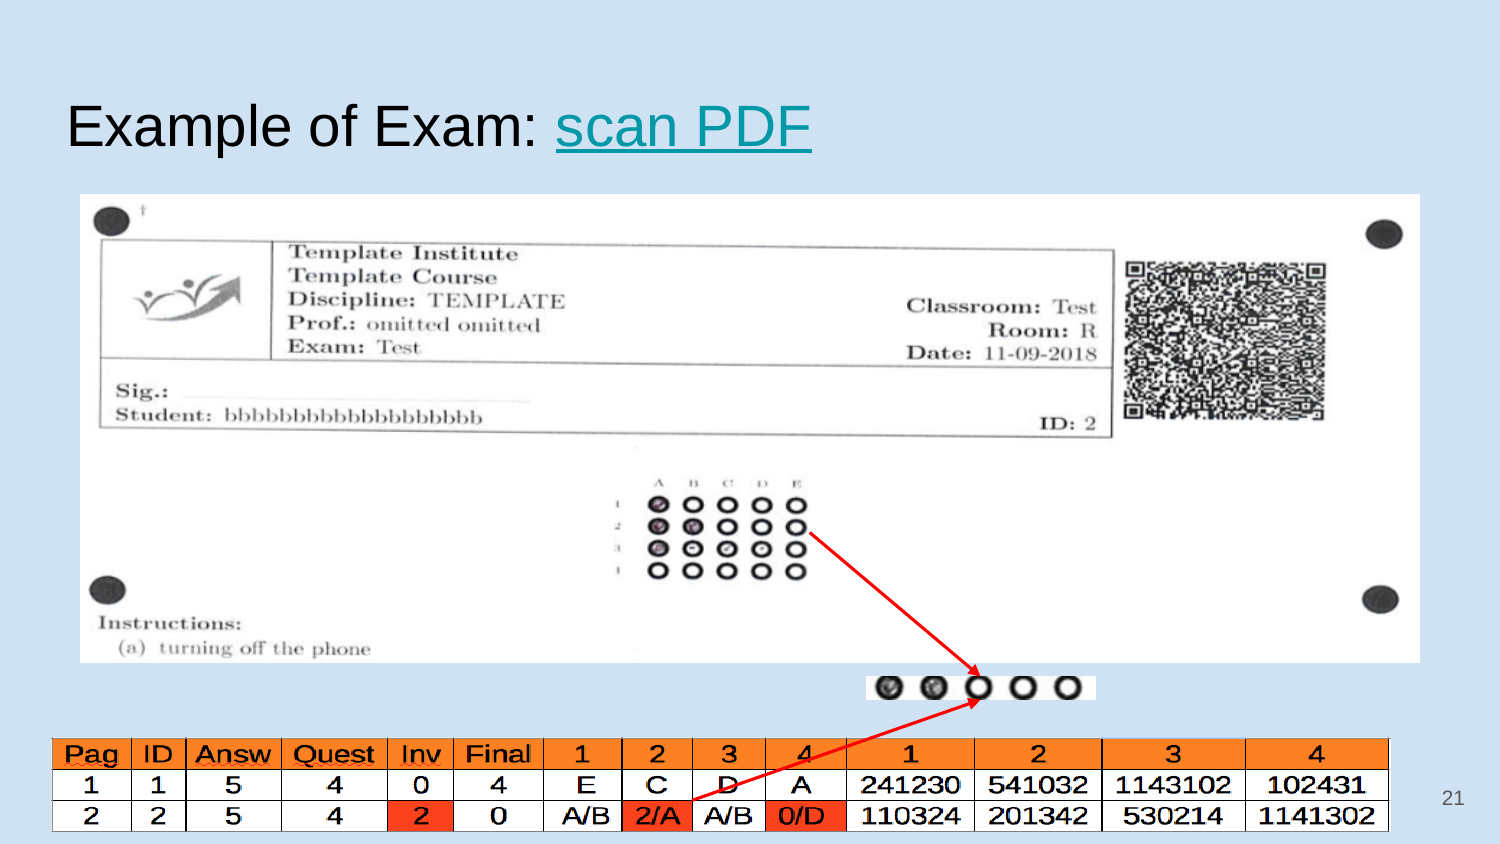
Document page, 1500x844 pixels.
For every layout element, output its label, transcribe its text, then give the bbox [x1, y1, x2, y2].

picture [866, 676, 1096, 700]
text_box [691, 699, 981, 801]
title Example of Exam: scan PDF [51, 72, 1449, 167]
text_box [809, 532, 981, 677]
picture [50, 737, 1392, 832]
picture [79, 194, 1421, 664]
slide_number 21 [1396, 764, 1480, 830]
